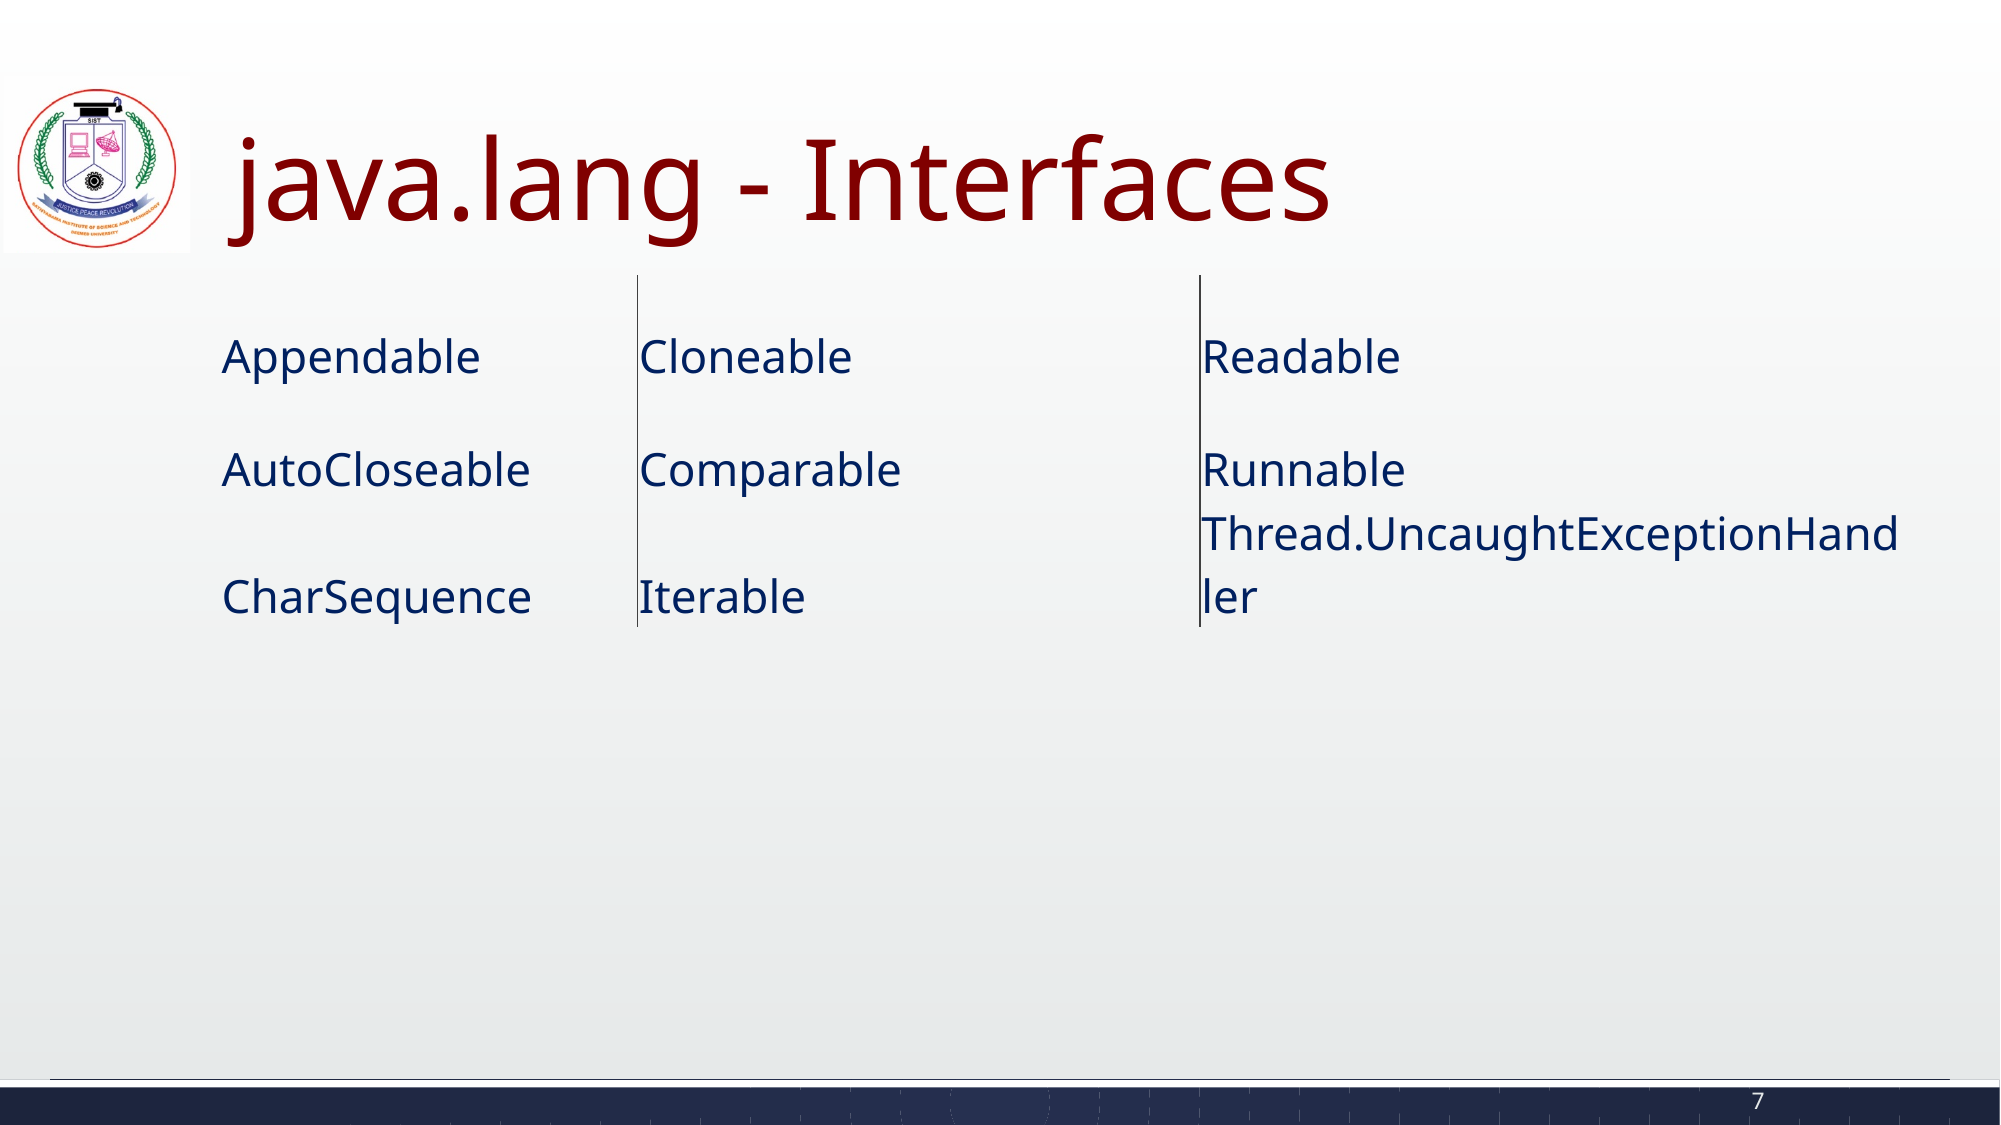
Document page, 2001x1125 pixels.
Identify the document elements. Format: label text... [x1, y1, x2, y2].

table_cell AutoCloseable [220, 388, 637, 500]
table_cell Iterable [638, 500, 1199, 627]
table_header Readable [1201, 275, 1912, 388]
table_cell Comparable [638, 388, 1199, 500]
table_header Appendable [220, 275, 637, 388]
table_cell CharSequence [220, 500, 637, 627]
slide_number 7 [1674, 1083, 1780, 1122]
table_header Cloneable [638, 275, 1199, 388]
table_cell Runnable [1201, 388, 1912, 500]
title java.lang - Interfaces [219, 76, 1913, 253]
table_cell Thread.UncaughtExceptionHandler [1201, 500, 1912, 627]
picture [3, 76, 191, 253]
